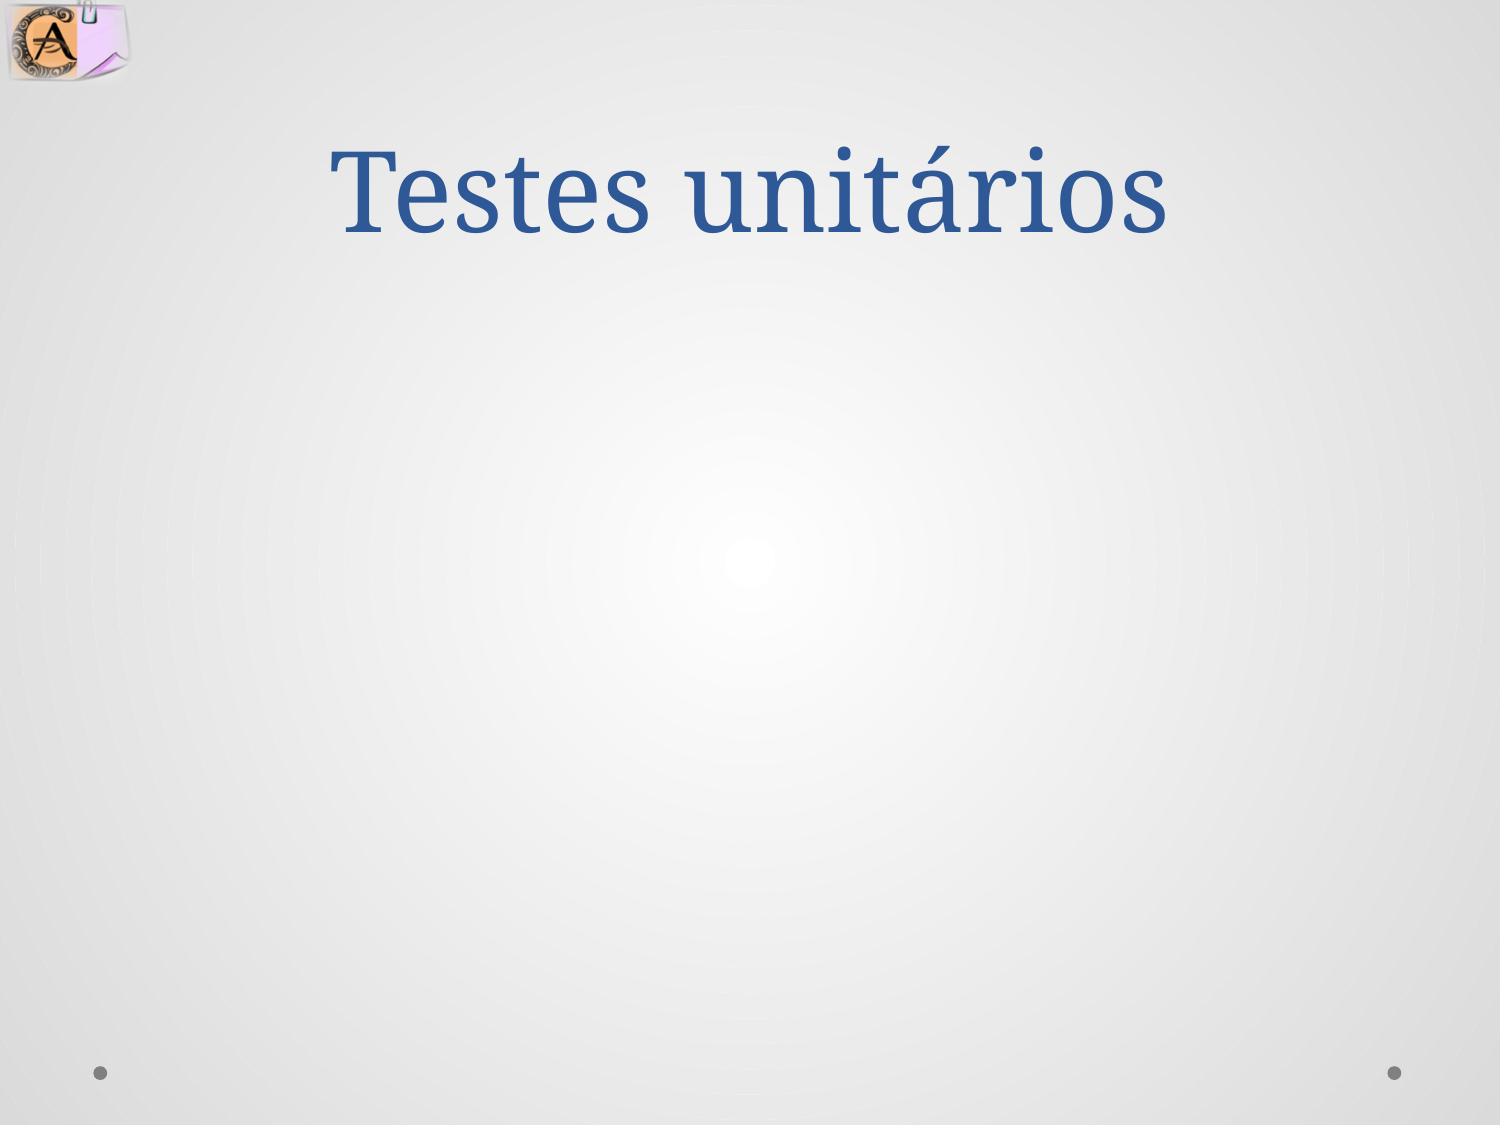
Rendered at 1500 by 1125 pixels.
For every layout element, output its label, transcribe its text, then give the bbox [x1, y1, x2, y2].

picture [0, 0, 136, 91]
title Testes unitários [75, 0, 1425, 263]
